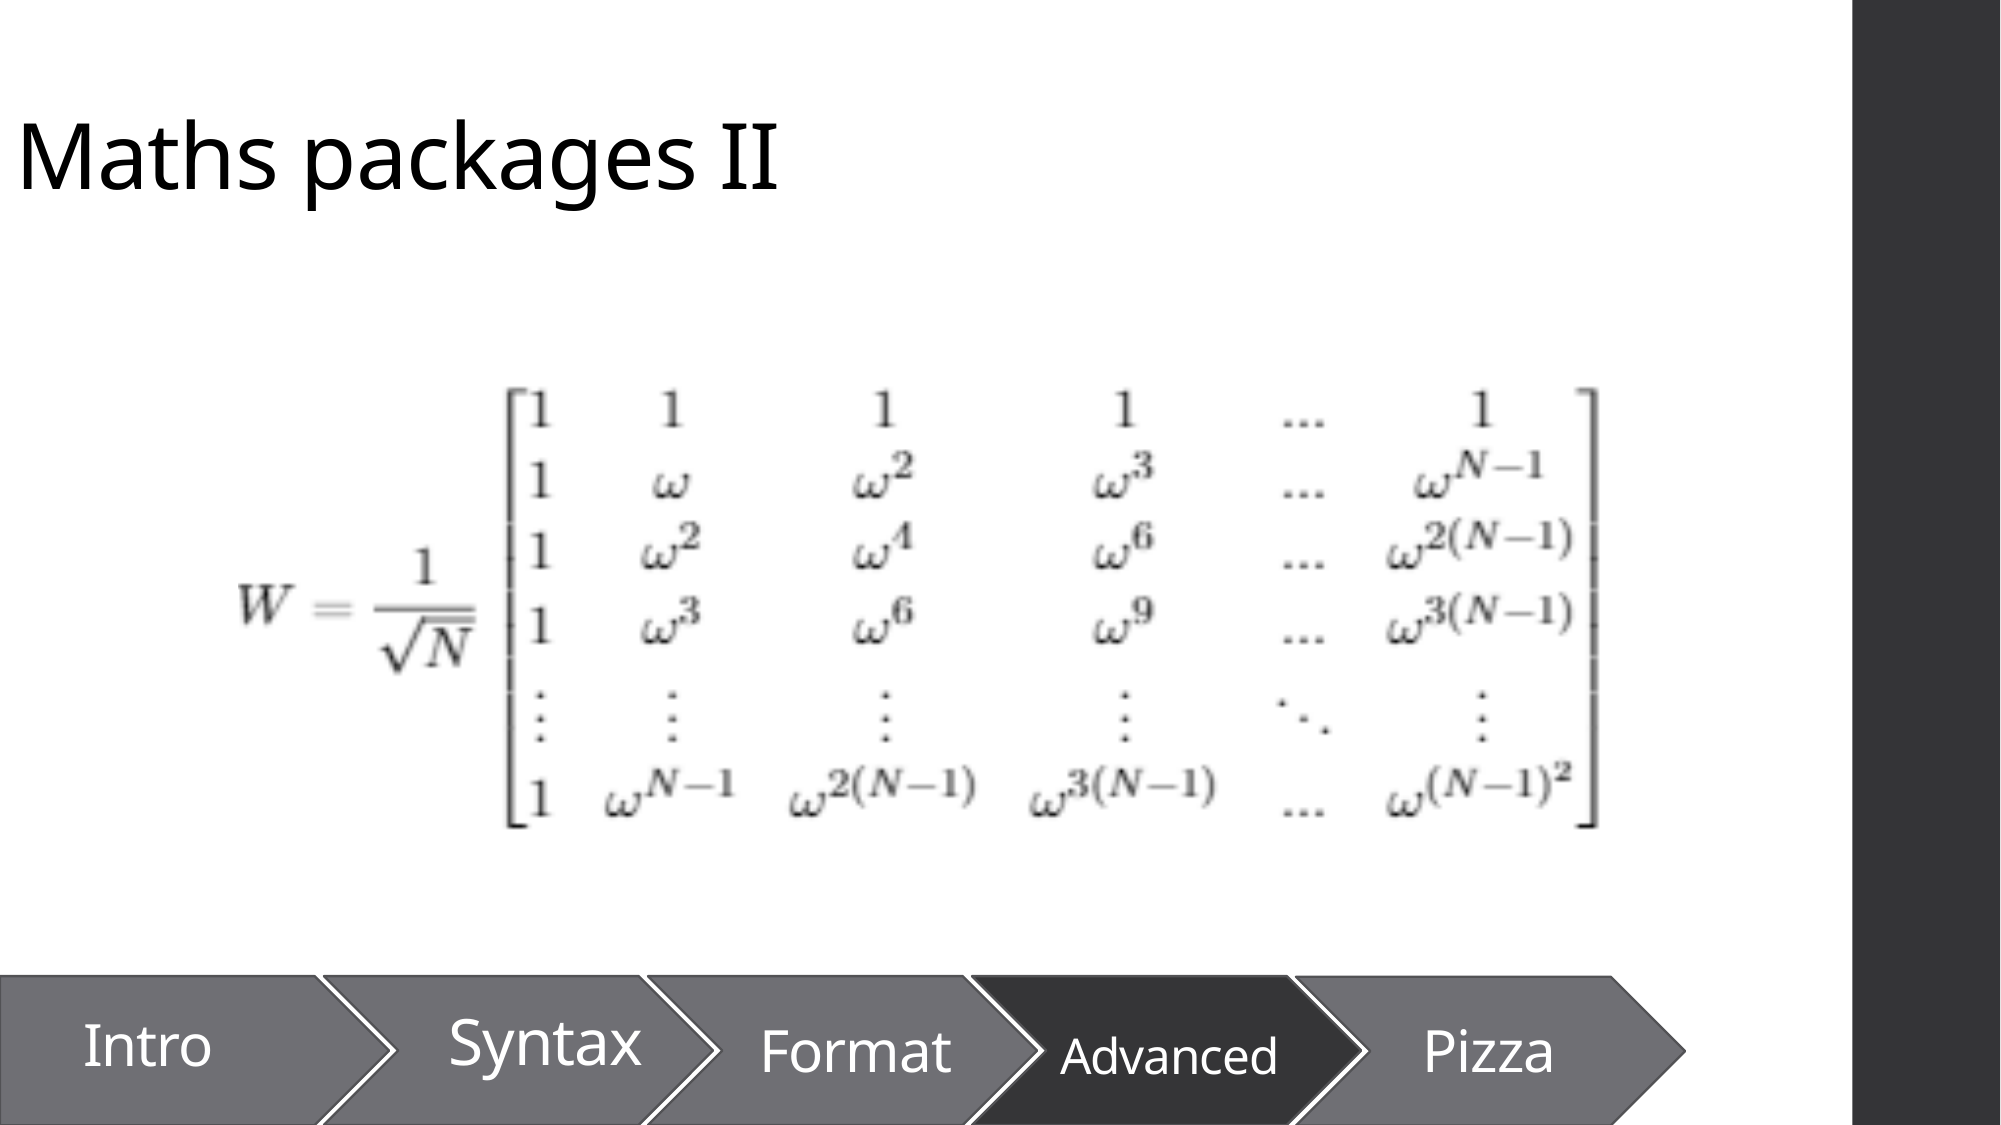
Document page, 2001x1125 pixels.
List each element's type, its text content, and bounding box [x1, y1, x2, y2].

text_box Syntax [433, 999, 659, 1087]
text_box [646, 974, 997, 1125]
text_box Intro [68, 986, 240, 1087]
text_box [970, 974, 1321, 1125]
picture [237, 342, 1686, 865]
text_box [322, 974, 714, 1125]
text_box Pizza [1407, 992, 1625, 1093]
text_box [1333, 1020, 1362, 1081]
text_box Format [744, 992, 1039, 1093]
title Maths packages II [0, 0, 1590, 218]
text_box [0, 974, 390, 1125]
text_box Advanced [1045, 992, 1333, 1093]
text_box [1294, 975, 1686, 1125]
